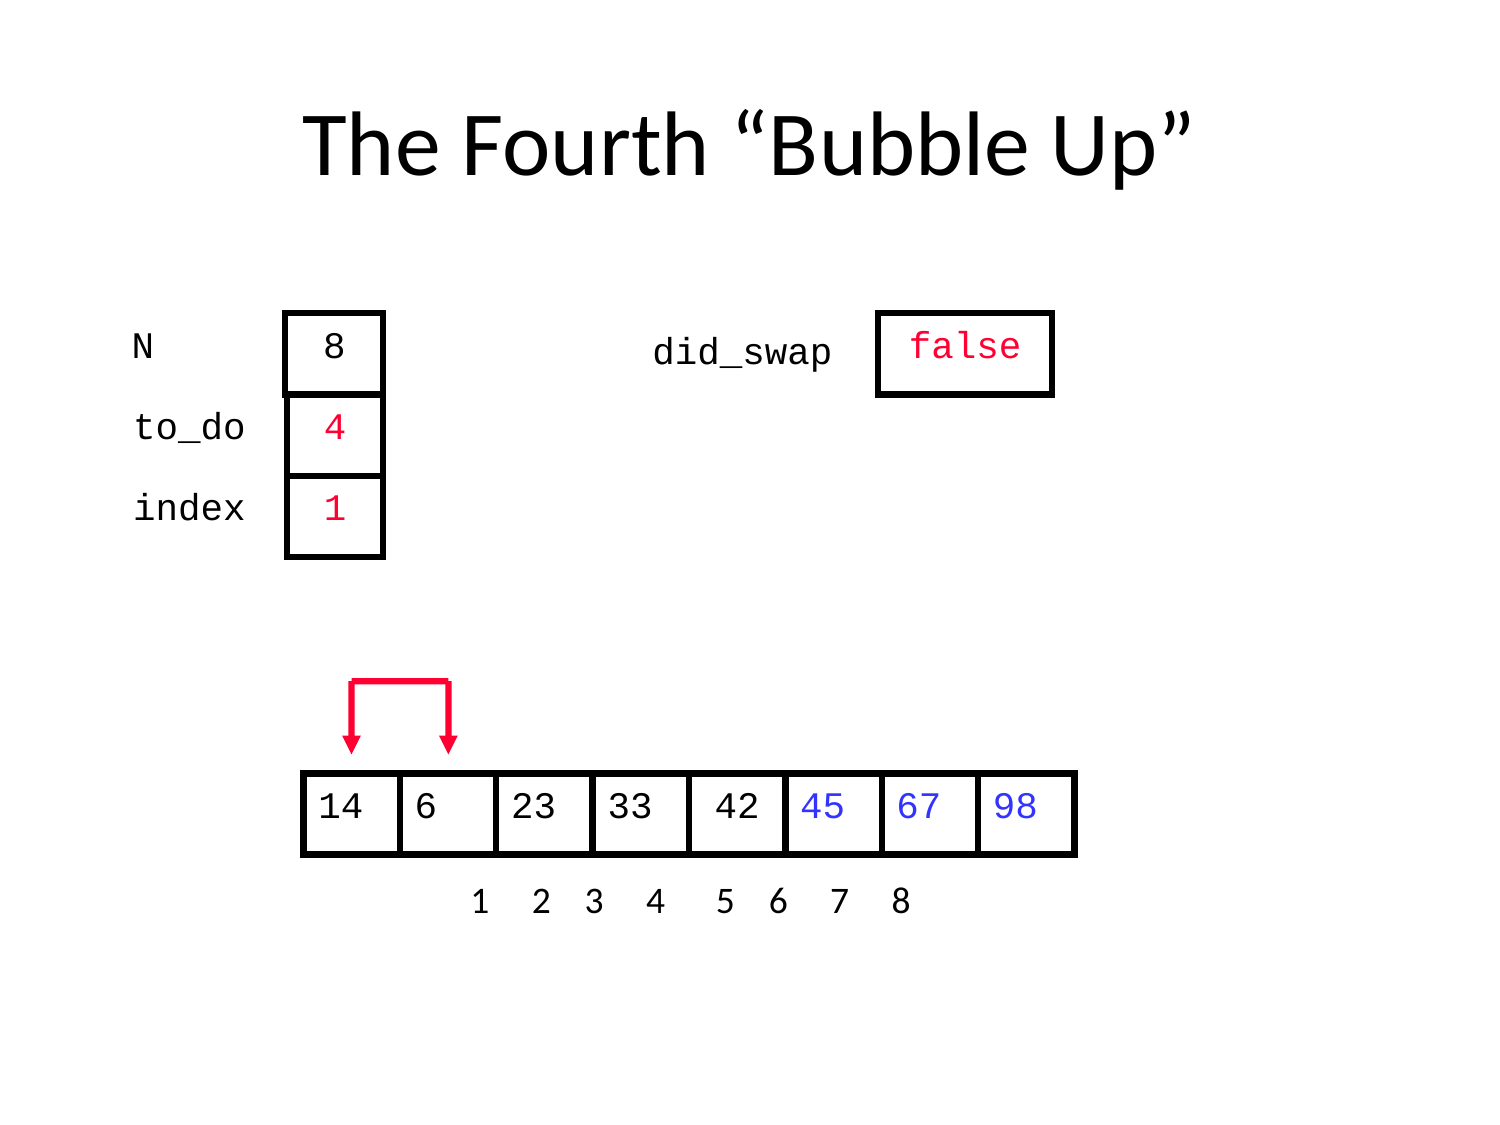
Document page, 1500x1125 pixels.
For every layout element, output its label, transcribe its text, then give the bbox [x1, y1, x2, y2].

text_box 45 [786, 773, 881, 855]
text_box index [118, 475, 261, 536]
text_box 23 [497, 773, 592, 855]
text_box 6 [400, 773, 497, 855]
text_box 4 [286, 395, 384, 475]
title The Fourth “Bubble Up” [75, 45, 1425, 233]
text_box 33 [592, 773, 688, 855]
text_box 14 [303, 773, 400, 855]
text_box 42 [688, 773, 786, 855]
text_box false [877, 313, 1053, 395]
text_box 98 [978, 773, 1075, 855]
text_box 8 [285, 313, 384, 395]
text_box 67 [881, 773, 978, 855]
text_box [351, 680, 449, 755]
text_box 1 2 3 4 5 6 7 8 [455, 868, 927, 928]
text_box 1 [286, 475, 384, 557]
text_box to_do [118, 394, 261, 455]
text_box did_swap [637, 319, 877, 380]
text_box N [116, 313, 260, 373]
